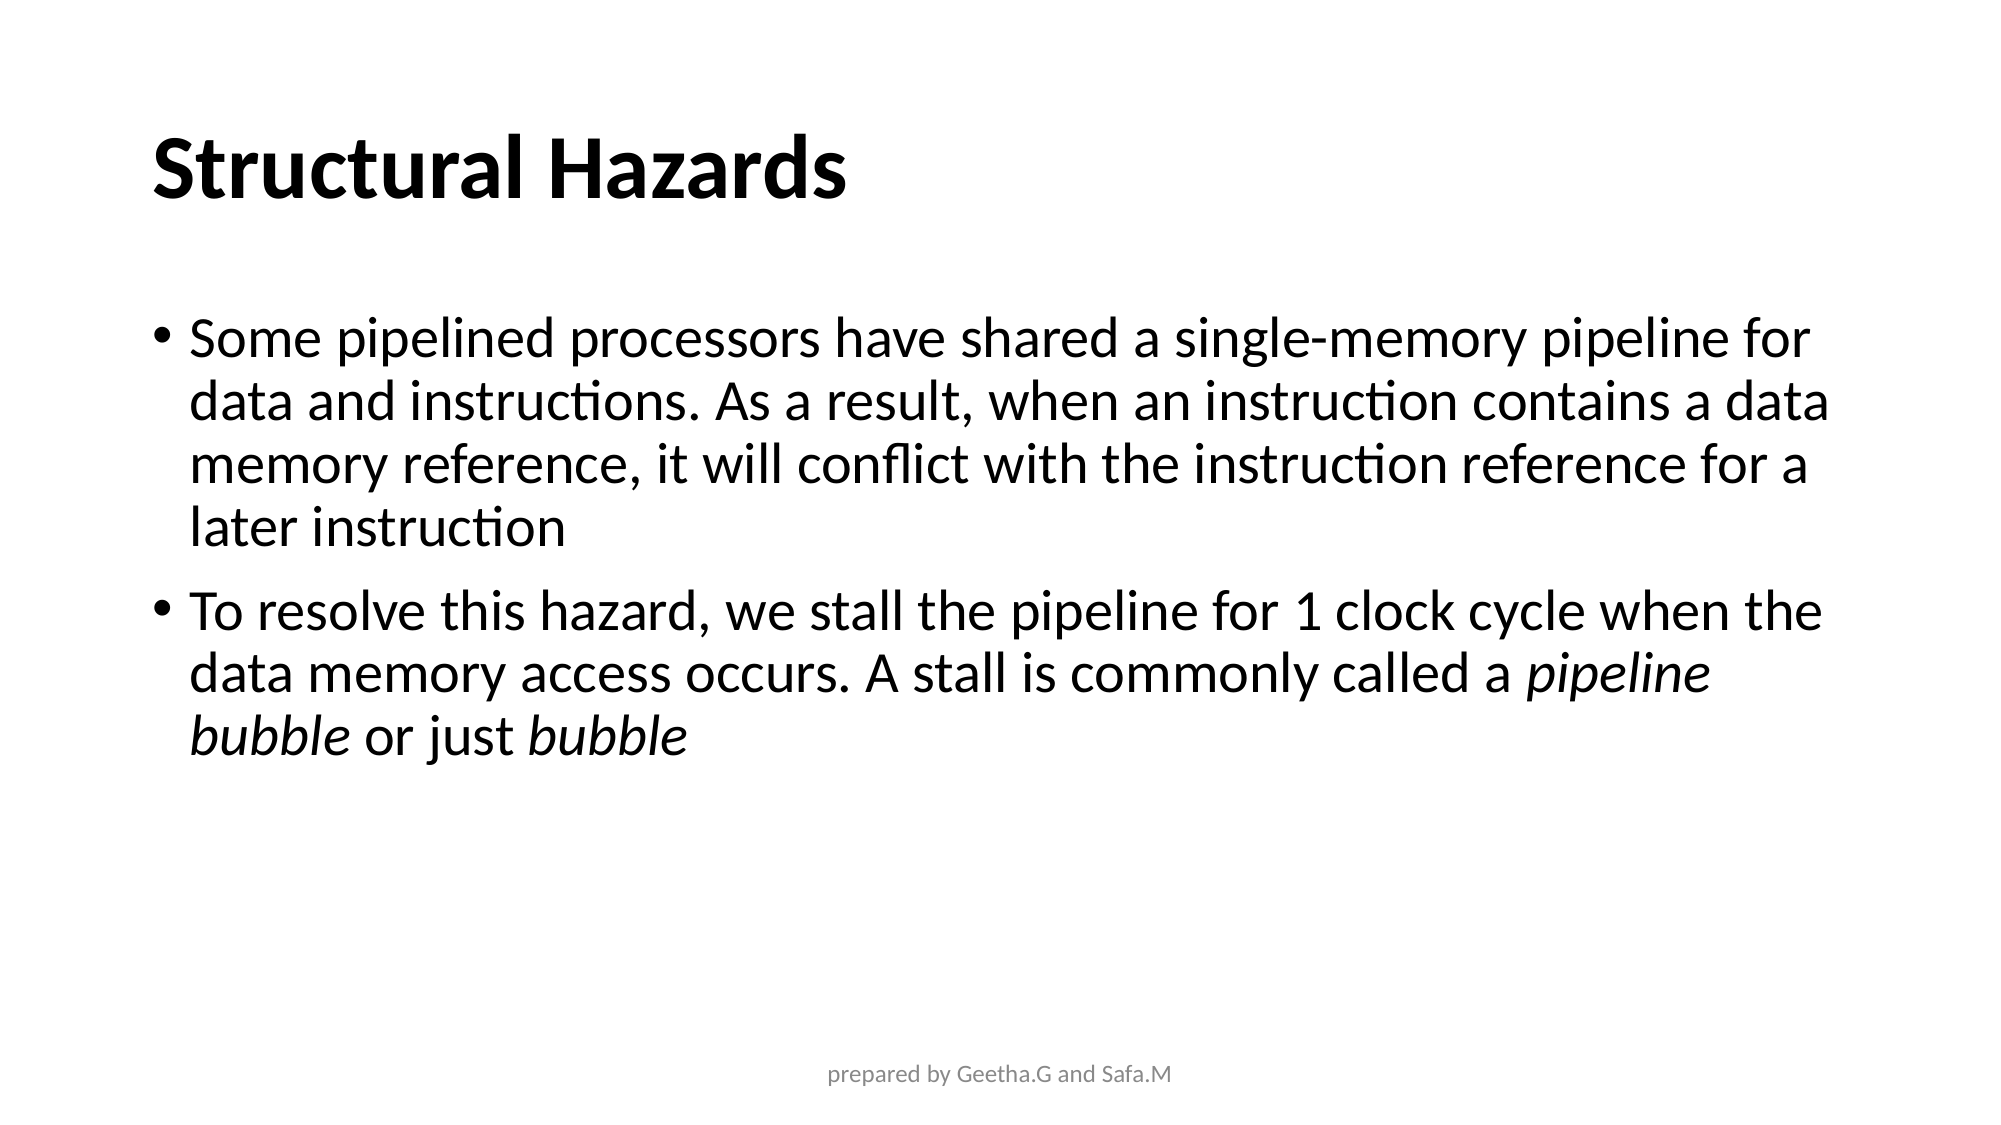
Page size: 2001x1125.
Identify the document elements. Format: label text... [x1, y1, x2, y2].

text_box prepared by Geetha.G and Safa.M [662, 1042, 1338, 1103]
list Some pipelined processors have shared a single-memory pipeline for data and instructions. As a result, when an instruction contains a data memory reference, it will conflict with the instruction reference for a later instruction To resolve this hazard, we stall the pipeline for 1 clock cycle when the data memory access occurs. A stall is commonly called a pipeline bubble or just bubble [137, 299, 1863, 1014]
title Structural Hazards [137, 59, 1863, 278]
